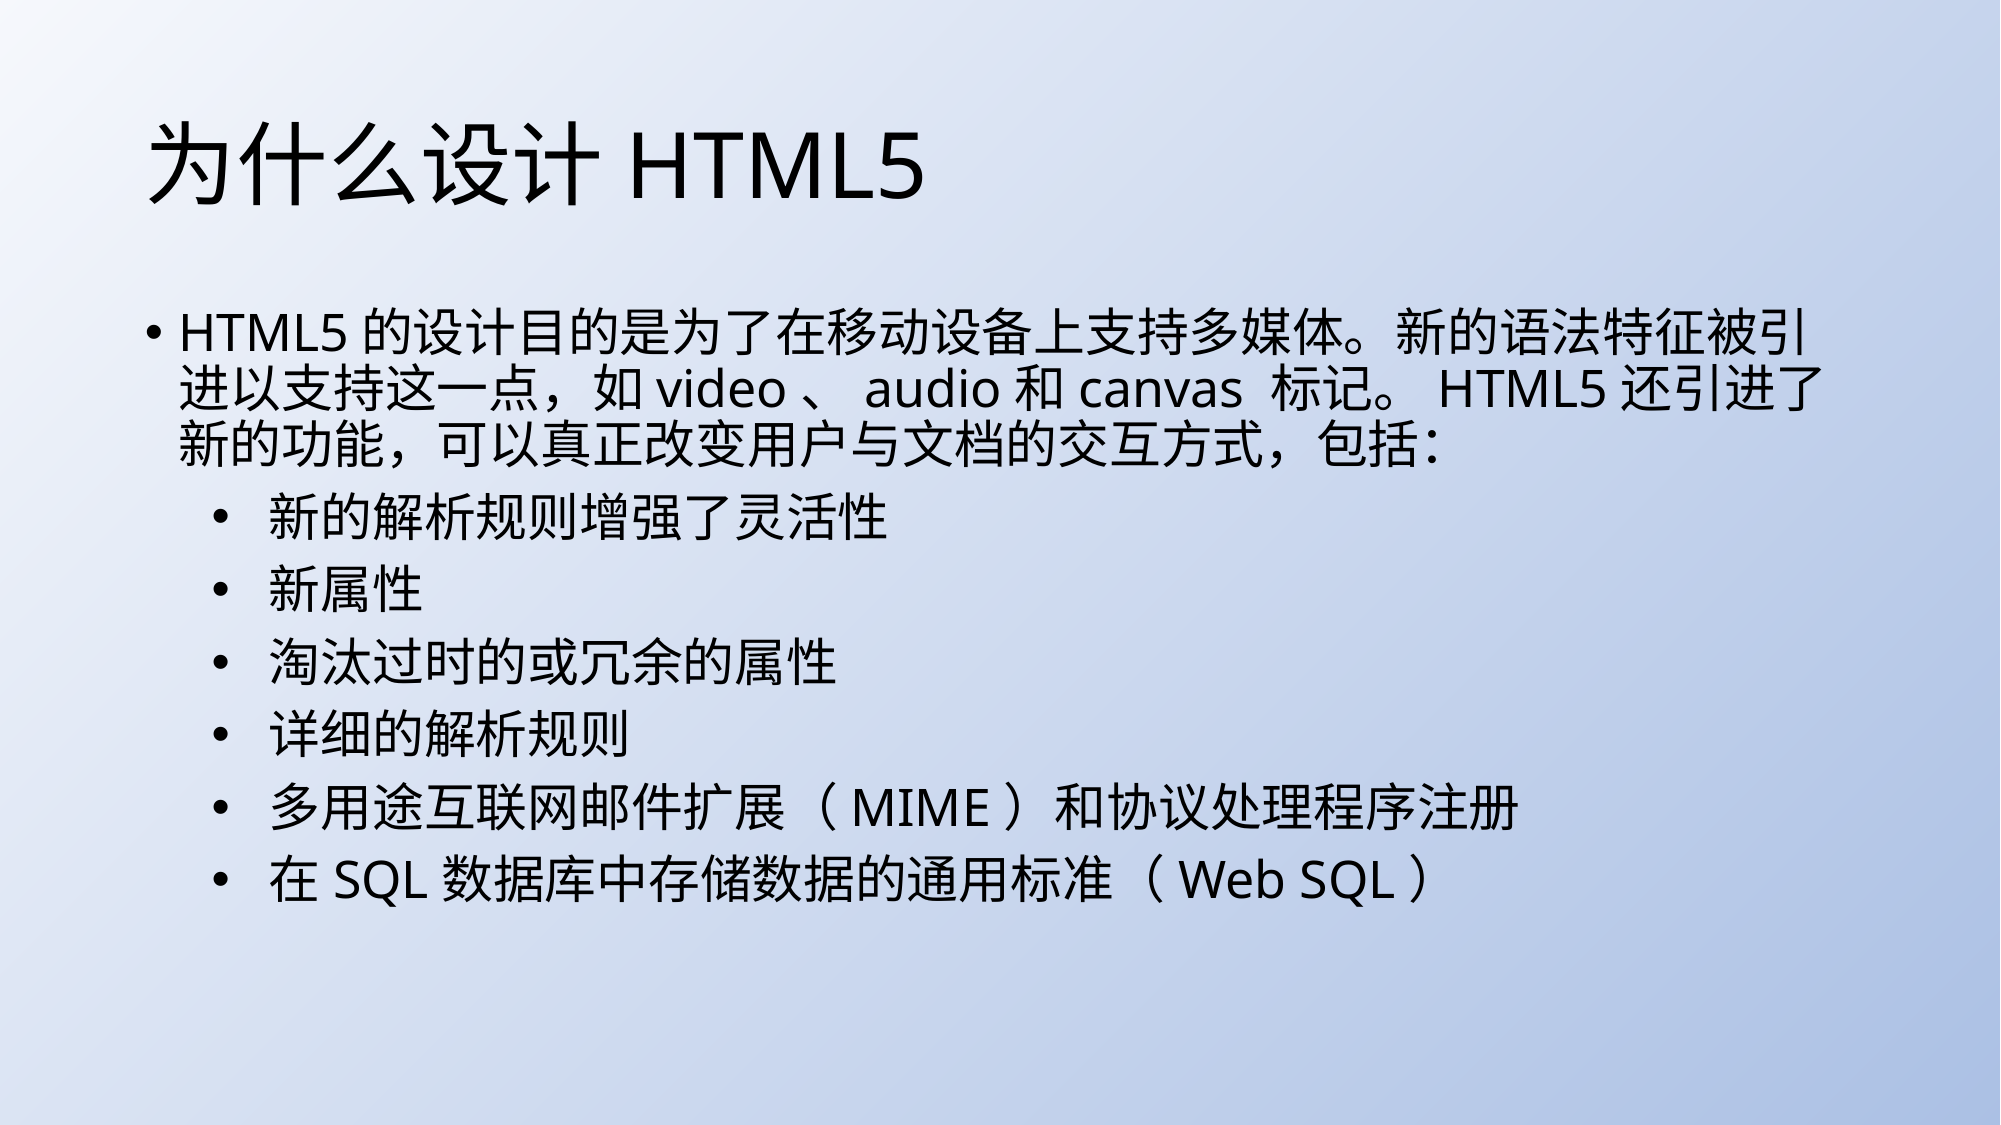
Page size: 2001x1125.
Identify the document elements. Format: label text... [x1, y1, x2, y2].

list HTML5的设计目的是为了在移动设备上支持多媒体。新的语法特征被引进以支持这一点，如video、audio和canvas 标记。HTML5还引进了新的功能，可以真正改变用户与文档的交互方式，包括： 新的解析规则增强了灵活性 新属性 淘汰过时的或冗余的属性 详细的解析规则 多用途互联网邮件扩展（MIME）和协议处理程序注册 在SQL数据库中存储数据的通用标准（Web SQL） [136, 298, 1863, 1014]
title 为什么设计HTML5 [136, 59, 1863, 278]
